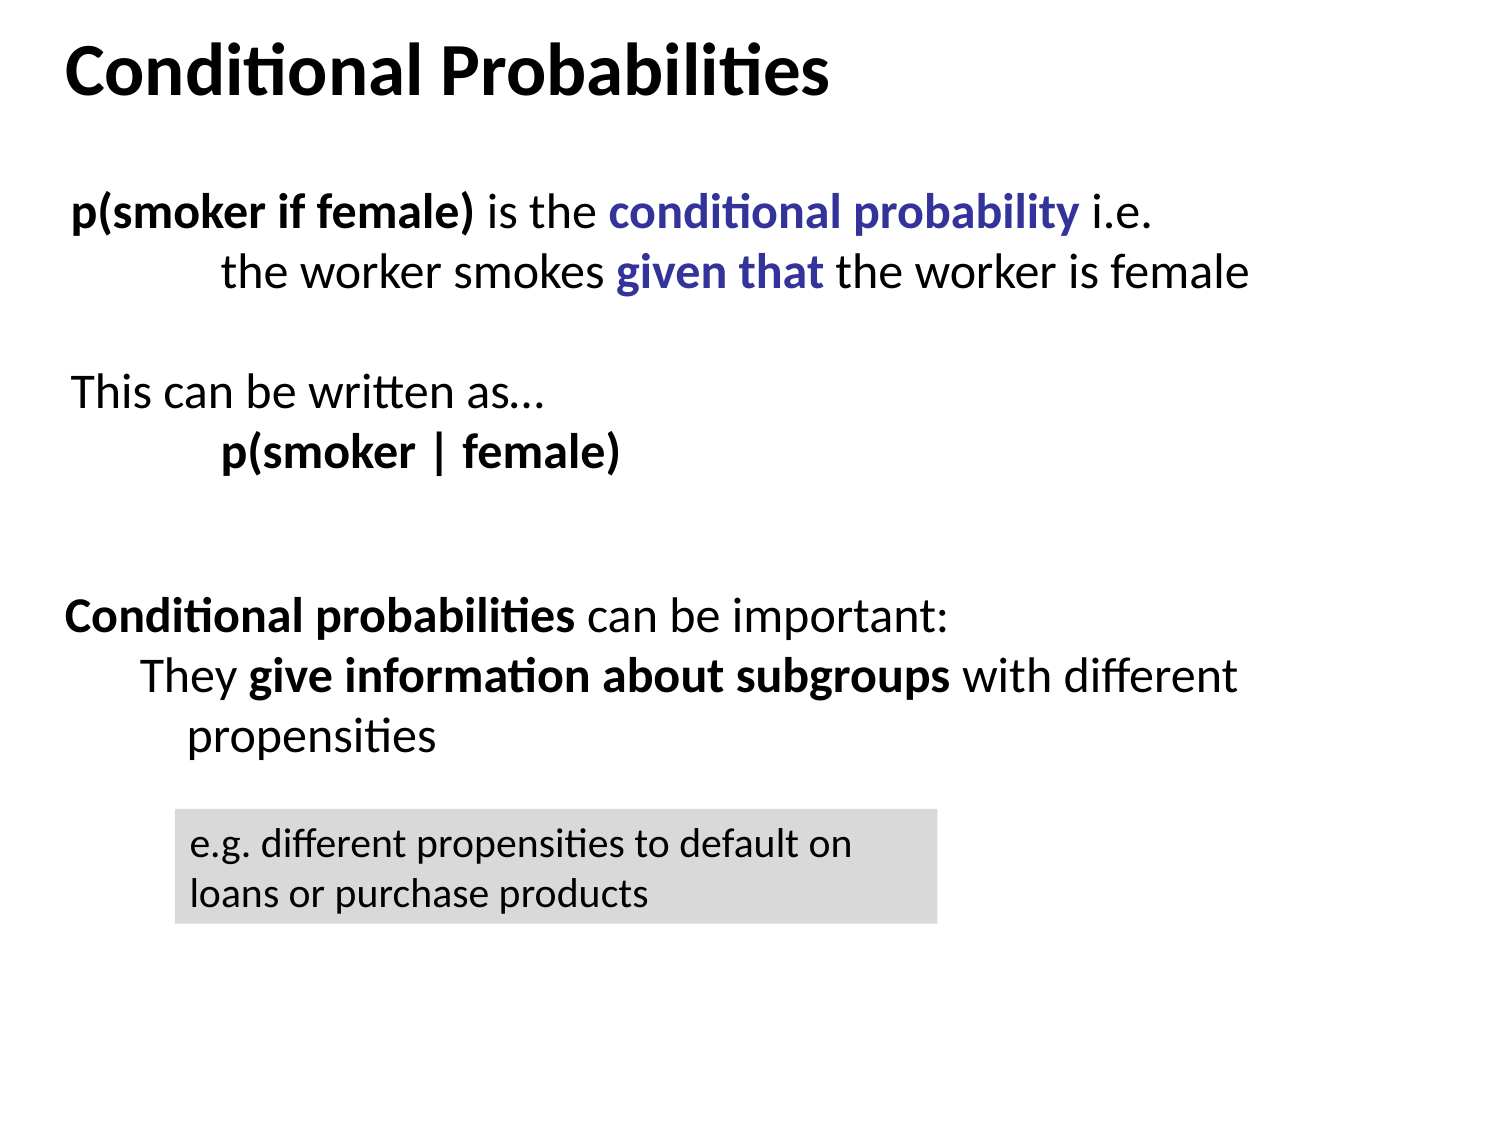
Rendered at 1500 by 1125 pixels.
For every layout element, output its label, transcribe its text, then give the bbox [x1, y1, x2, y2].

text_box p(smoker if female) is the conditional probability i.e. the worker smokes given that the worker is female This can be written as… p(smoker | female) [55, 200, 1266, 487]
text_box e.g. different propensities to default on loans or purchase products [174, 808, 938, 924]
text_box Conditional probabilities can be important: They give information about subgroups with different propensities [50, 574, 1363, 770]
title Conditional Probabilities [50, 12, 1400, 200]
